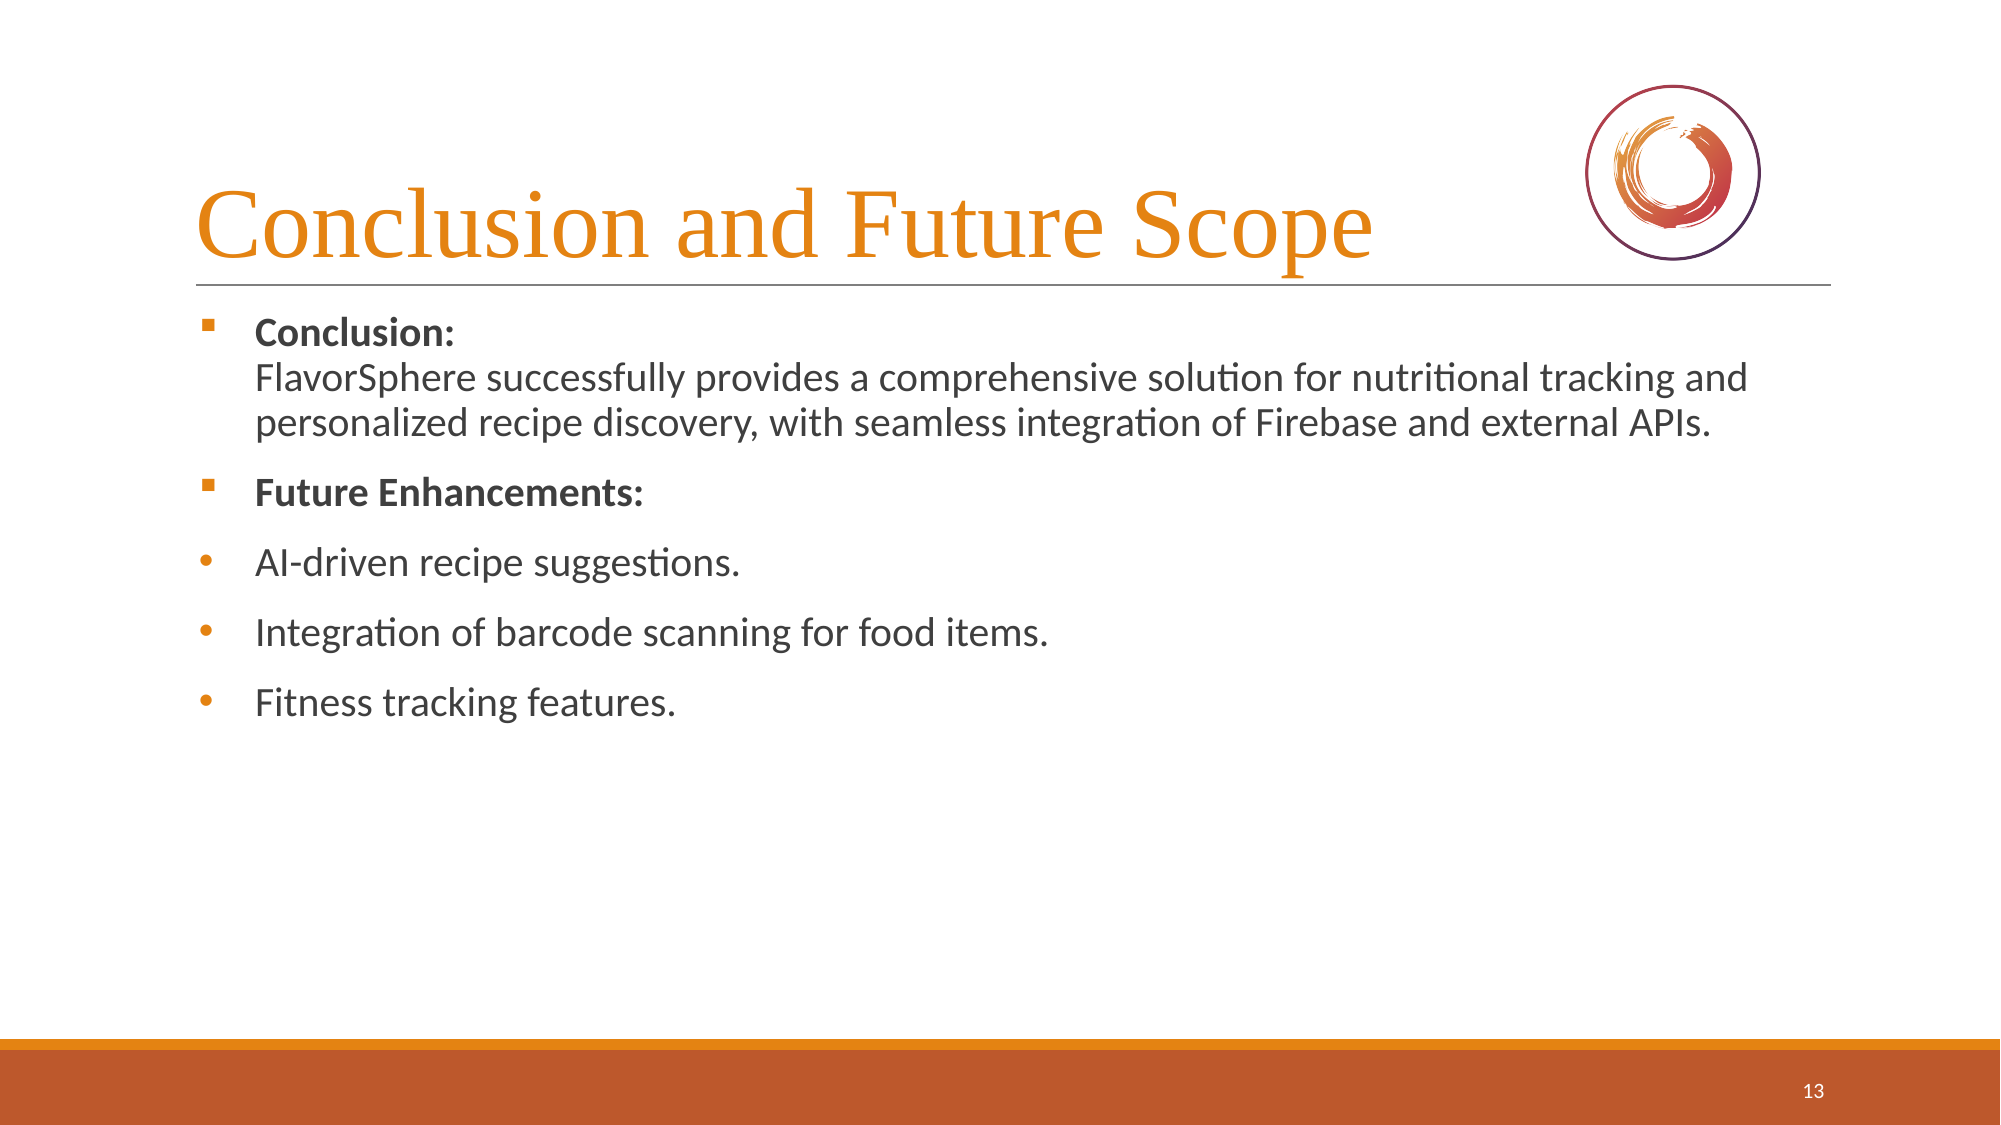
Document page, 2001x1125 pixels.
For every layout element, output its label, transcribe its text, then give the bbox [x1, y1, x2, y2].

slide_number 13 [1624, 1059, 1840, 1120]
title Conclusion and Future Scope [180, 47, 1830, 285]
list Conclusion: FlavorSphere successfully provides a comprehensive solution for nutritional tracking and personalized recipe discovery, with seamless integration of Firebase and external APIs. Future Enhancements: AI-driven recipe suggestions. Integration of barcode scanning for food items. Fitness tracking features. [180, 302, 1830, 963]
picture [1558, 64, 1788, 268]
